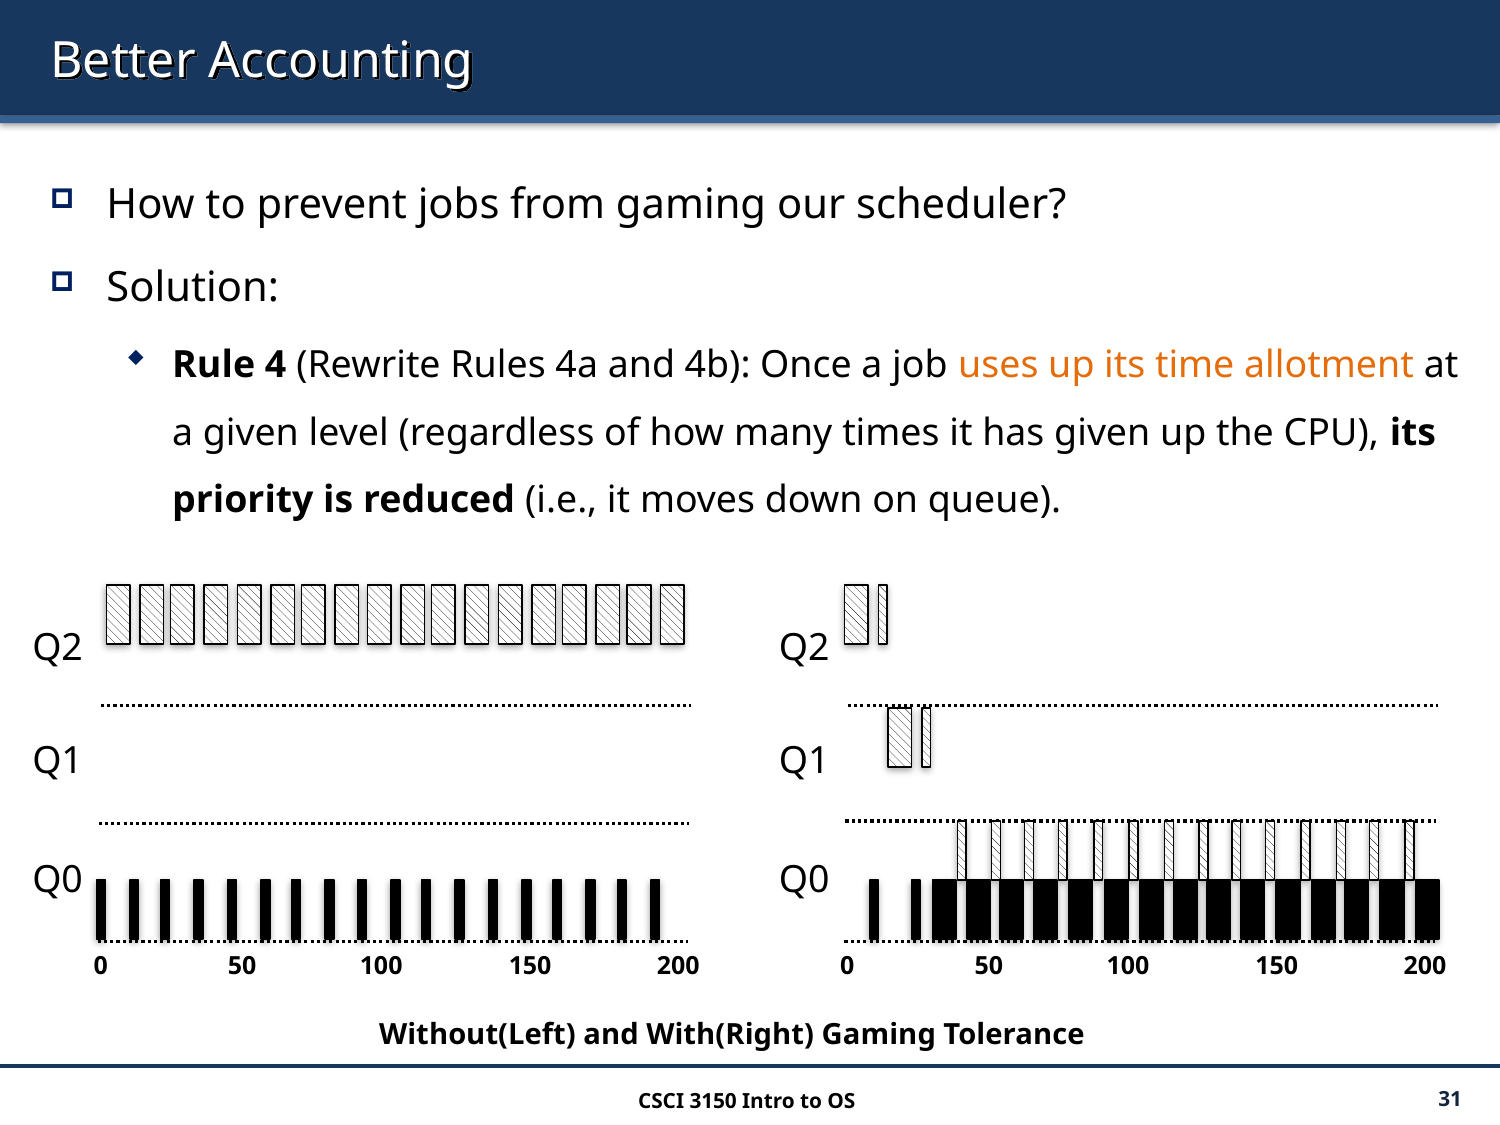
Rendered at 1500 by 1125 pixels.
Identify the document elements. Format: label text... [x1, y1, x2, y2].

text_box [740, 584, 1471, 988]
list How to prevent jobs from gaming our scheduler? Solution: Rule 4 (Rewrite Rules 4a and 4b): Once a job uses up its time allotment at a given level (regardless of how many times it has given up the CPU), its priority is reduced (i.e., it moves down on queue). [34, 144, 1477, 1048]
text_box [0, 584, 724, 988]
title Better Accounting [34, 8, 1477, 106]
footer CSCI 3150 Intro to OS [497, 1079, 997, 1117]
slide_number 31 [1306, 1081, 1483, 1118]
text_box Without(Left) and With(Right) Gaming Tolerance [194, 1008, 1270, 1058]
